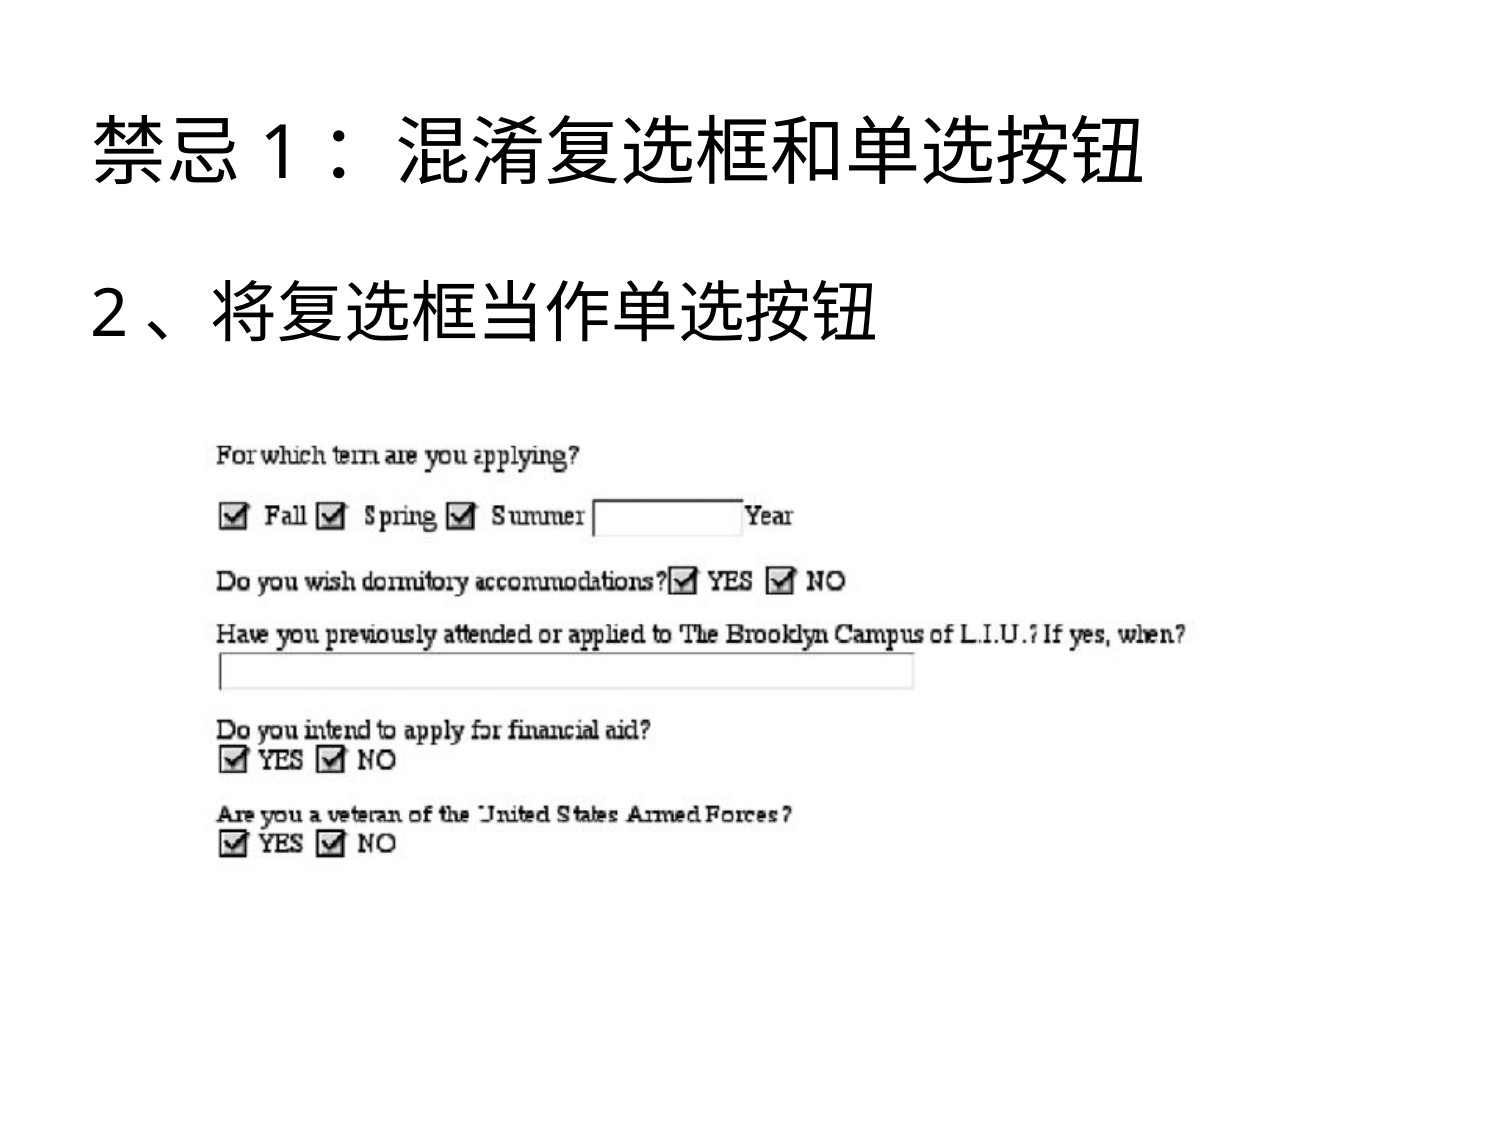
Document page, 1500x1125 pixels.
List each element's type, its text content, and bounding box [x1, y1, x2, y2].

picture [206, 432, 1206, 879]
text_box 禁忌1：混淆复选框和单选按钮 [76, 89, 1427, 208]
list 2、将复选框当作单选按钮 [75, 262, 1425, 1005]
